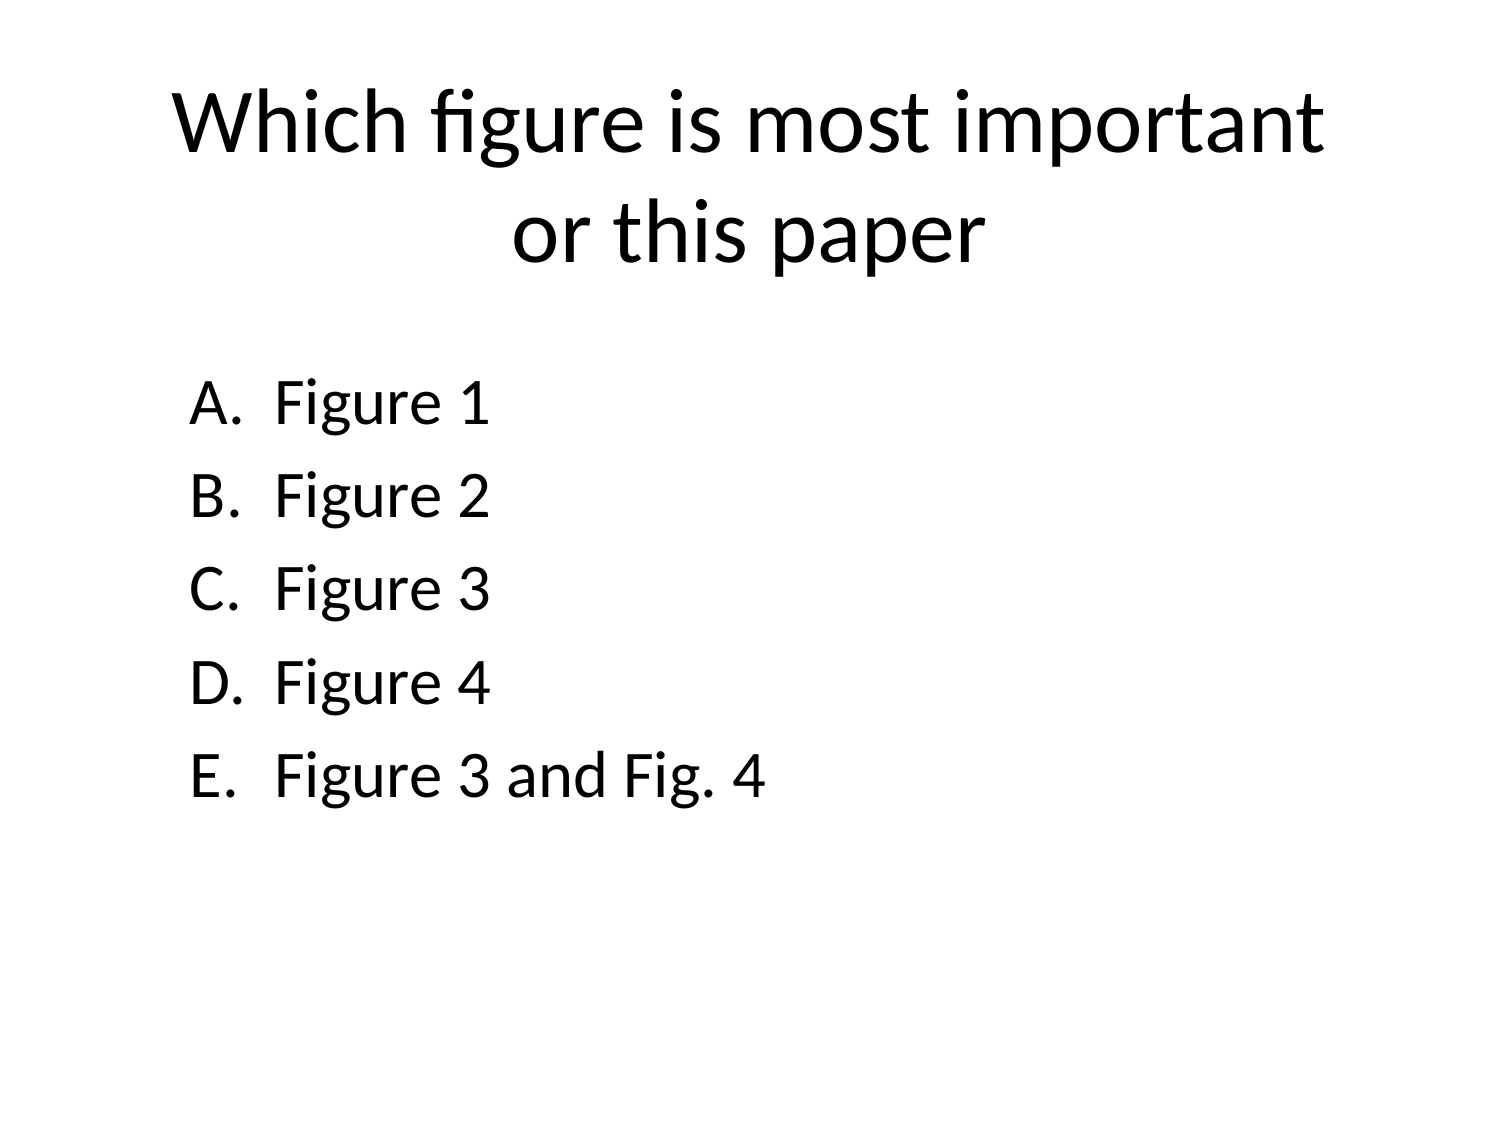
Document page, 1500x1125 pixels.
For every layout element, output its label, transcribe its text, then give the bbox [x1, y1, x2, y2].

title Which figure is most important or this paper [112, 50, 1388, 292]
subtitle Figure 1 Figure 2 Figure 3 Figure 4 Figure 3 and Fig. 4 [174, 350, 1388, 1013]
